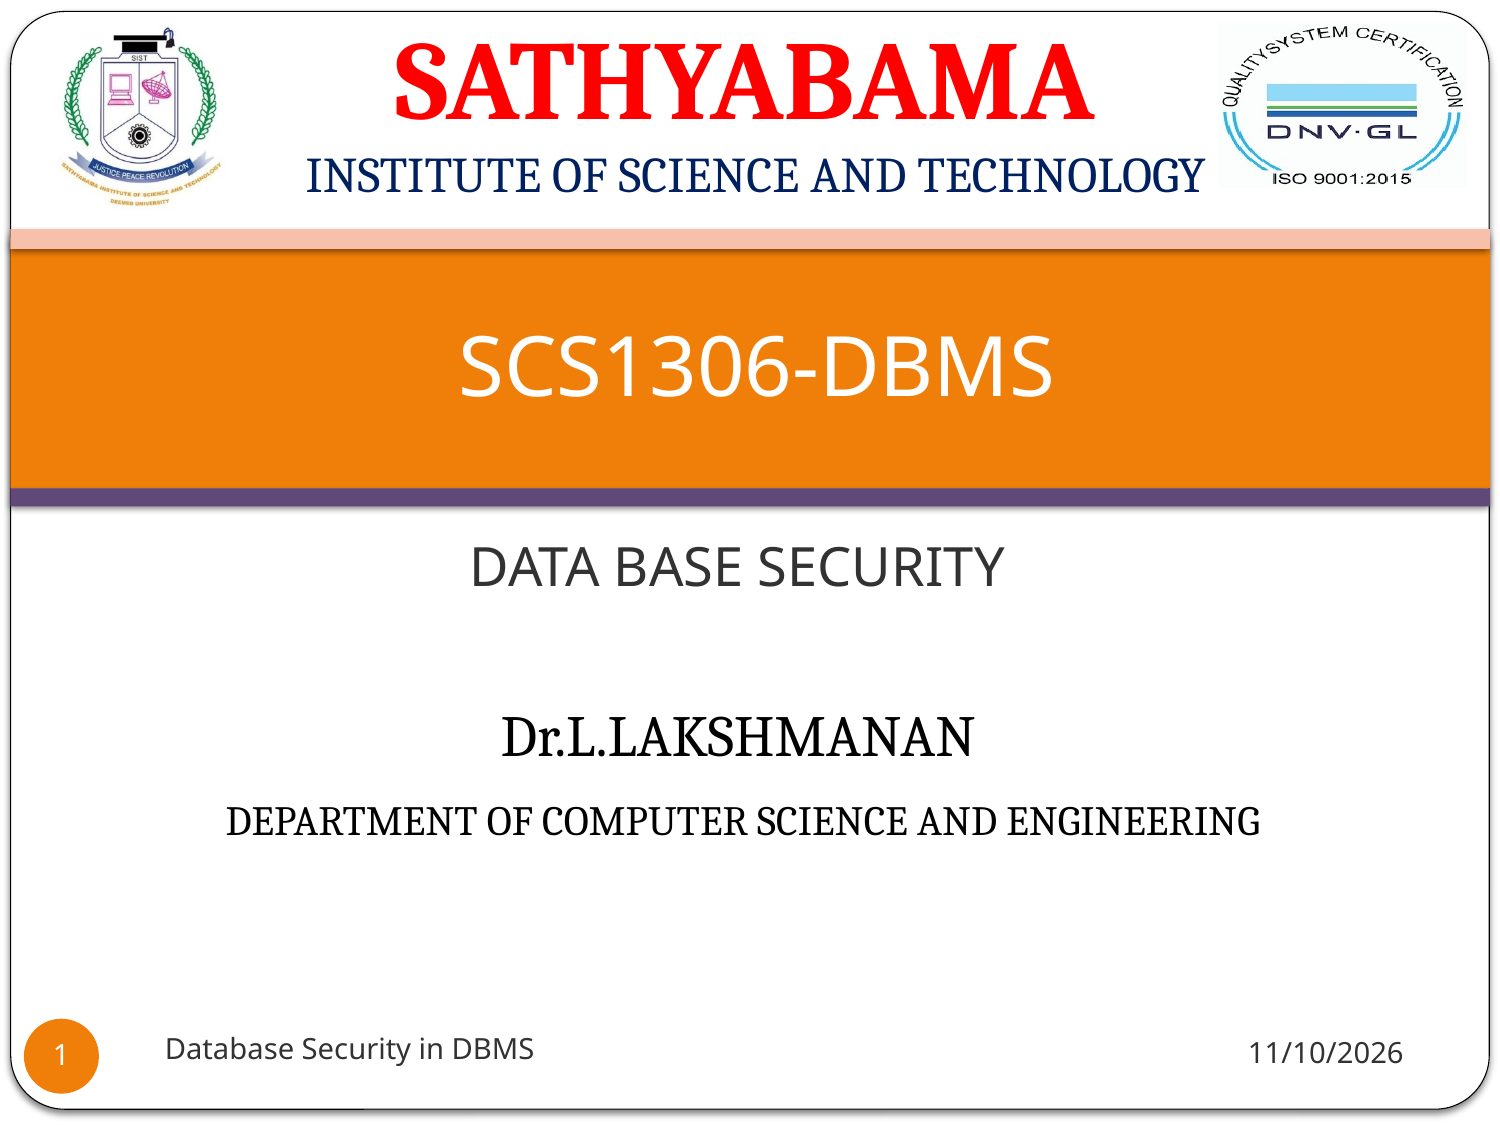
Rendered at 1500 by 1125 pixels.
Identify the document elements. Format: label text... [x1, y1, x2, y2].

title SCS1306-DBMS [82, 246, 1432, 488]
text_box Dr.L.LAKSHMANAN DEPARTMENT OF COMPUTER SCIENCE AND ENGINEERING [140, 656, 1336, 851]
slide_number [1012, 1015, 1419, 1094]
text_box SATHYABAMA INSTITUTE OF SCIENCE AND TECHNOLOGY [234, 0, 1278, 210]
slide_number 1 [23, 1018, 99, 1094]
subtitle DATA BASE SECURITY [212, 525, 1263, 656]
footer Database Security in DBMS [150, 1012, 800, 1088]
picture [1218, 23, 1467, 188]
picture [58, 23, 227, 212]
